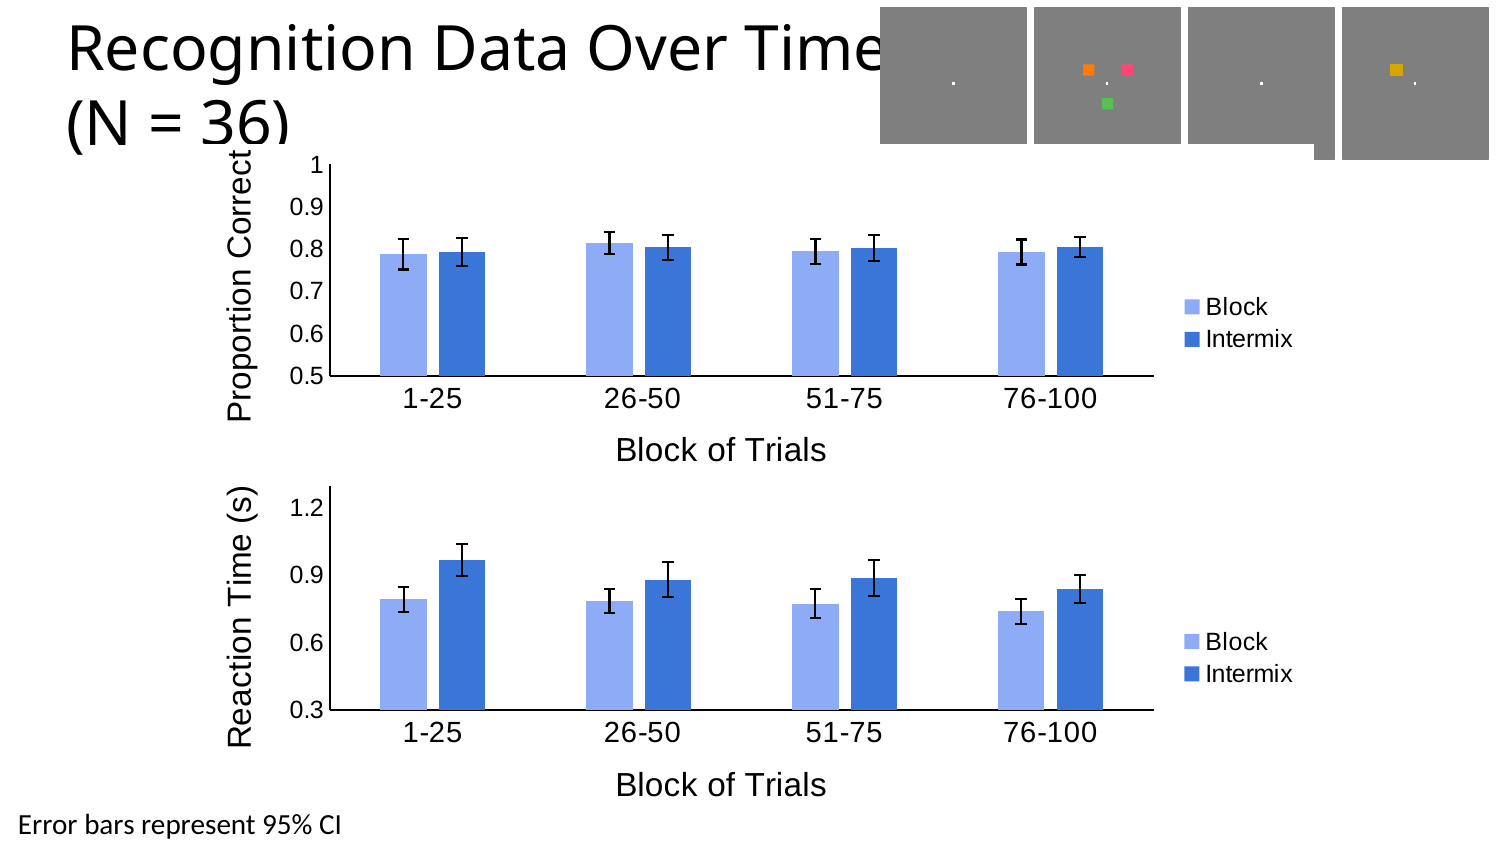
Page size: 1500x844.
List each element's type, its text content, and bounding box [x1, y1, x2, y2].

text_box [880, 7, 1489, 160]
text_box Recognition Data Over Time (N = 36) [51, 0, 1449, 88]
text_box Error bars represent 95% CI [3, 797, 182, 844]
chart [184, 143, 1315, 838]
